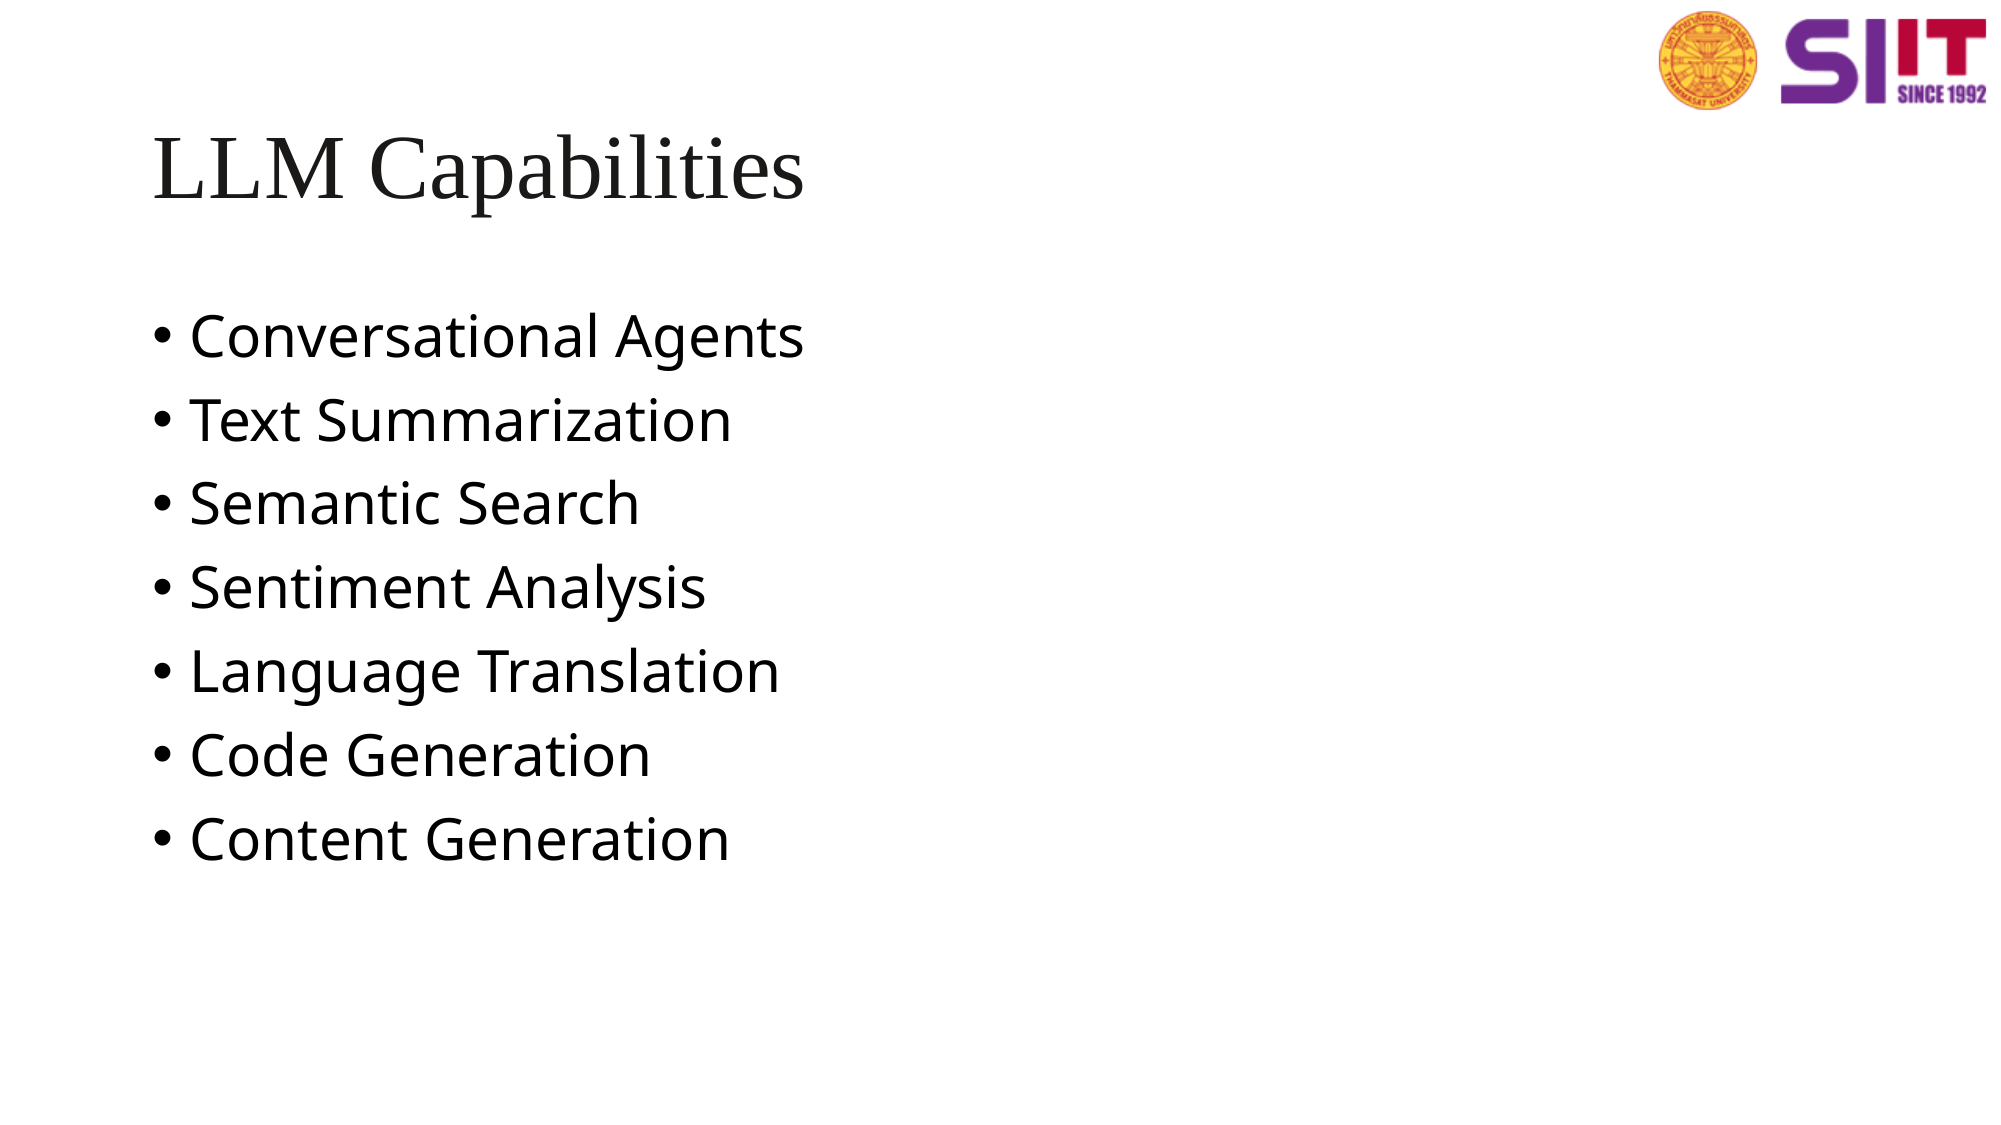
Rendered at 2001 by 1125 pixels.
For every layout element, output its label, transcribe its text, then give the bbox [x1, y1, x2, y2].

title LLM Capabilities [137, 59, 1863, 278]
picture [1637, 0, 2001, 134]
list Conversational Agents Text Summarization Semantic Search Sentiment Analysis Language Translation Code Generation Content Generation [137, 299, 1863, 1014]
